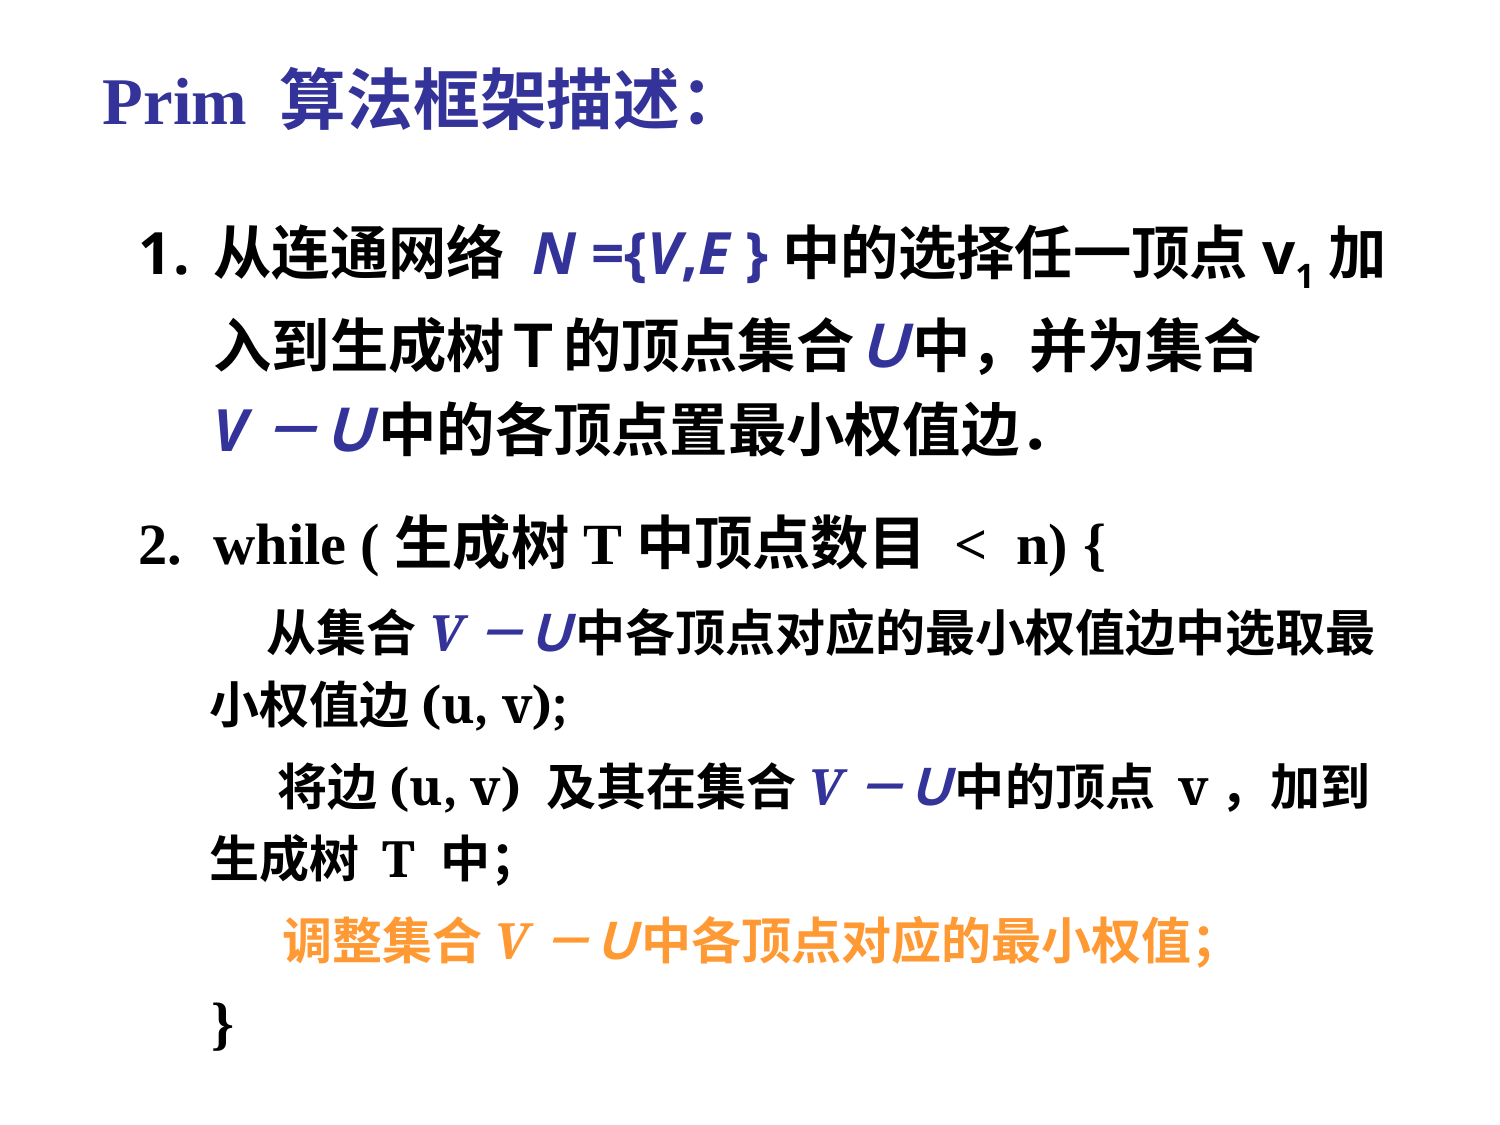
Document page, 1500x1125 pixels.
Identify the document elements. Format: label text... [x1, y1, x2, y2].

text_box 从连通网络 N ={V,E }中的选择任一顶点v1加入到生成树Ｔ的顶点集合Ｕ中，并为集合 V－Ｕ中的各顶点置最小权值边． while (生成树T中顶点数目 < n) { } [123, 192, 1424, 1063]
text_box Prim 算法框架描述： [87, 50, 762, 146]
text_box 从集合V－Ｕ中各顶点对应的最小权值边中选取最小权值边(u, v); 将边(u, v) 及其在集合V－Ｕ中的顶点 v，加到生成树 T 中； 调整集合V－Ｕ中各顶点对应的最小权值； [194, 582, 1436, 977]
